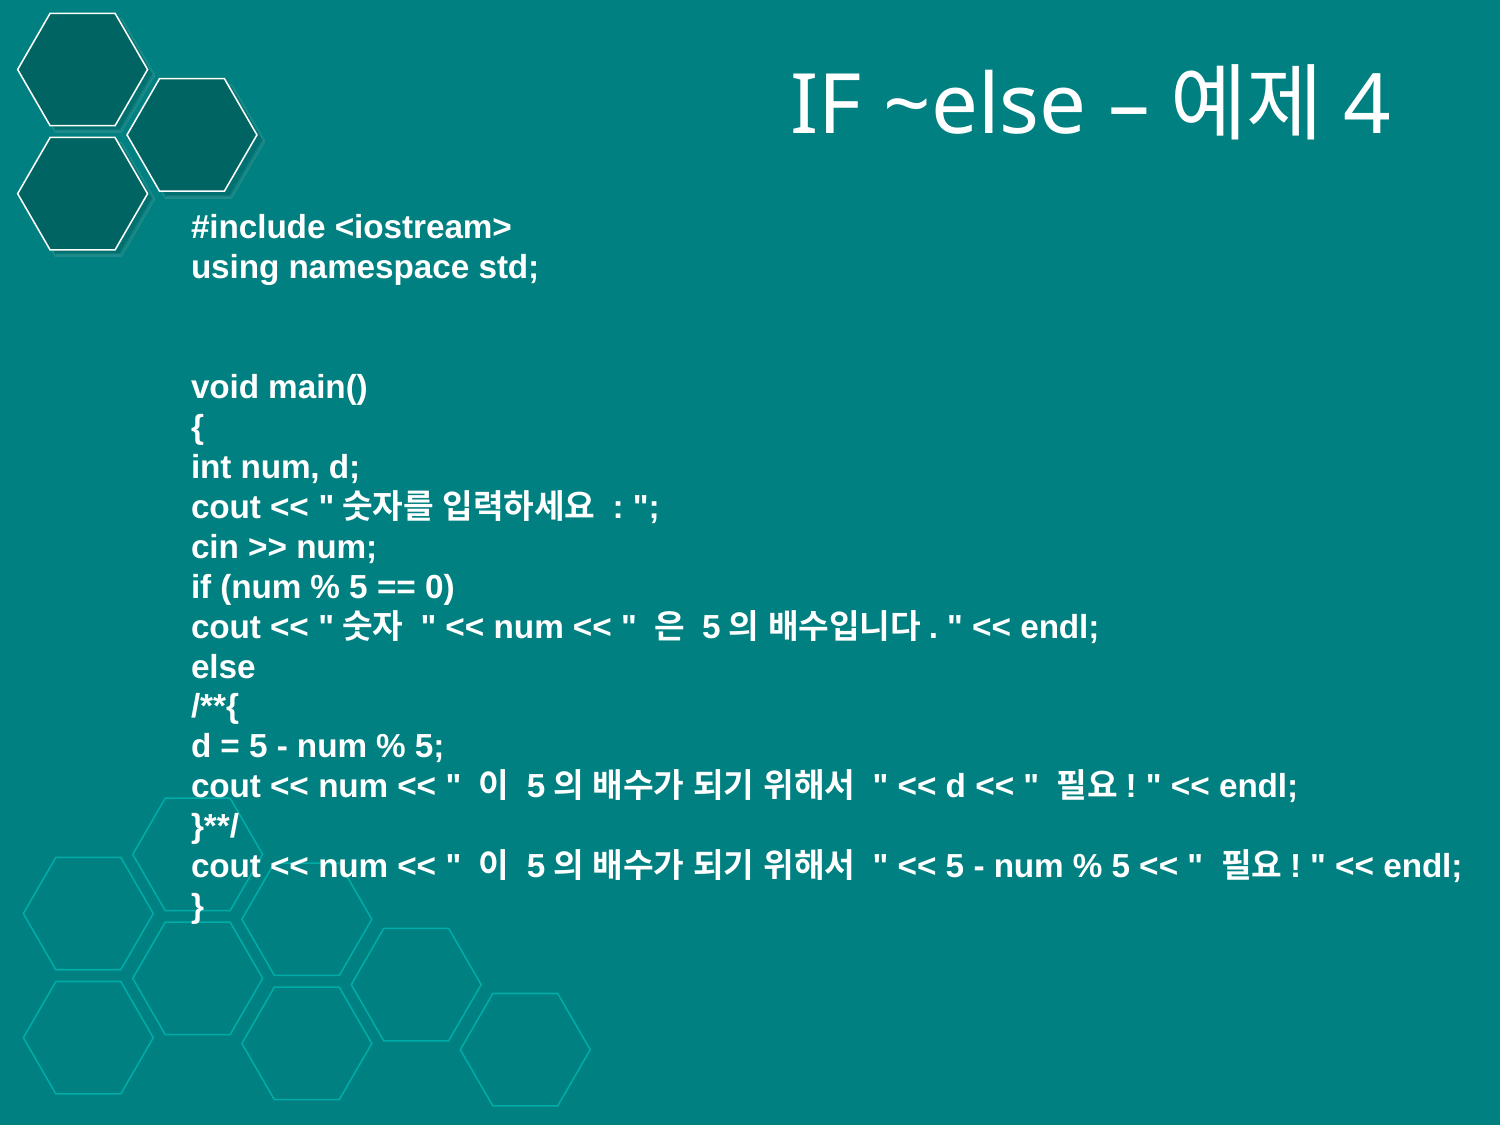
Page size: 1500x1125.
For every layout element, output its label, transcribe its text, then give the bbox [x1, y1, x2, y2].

text_box IF ~else –예제4 [277, 42, 1406, 173]
text_box #include <iostream> using namespace std; void main() { int num, d; cout << "숫자를 입력하세요 : "; cin >> num; if (num % 5 == 0) cout << "숫자 " << num << " 은 5의 배수입니다. " << endl; else /**{ d = 5 - num % 5; cout << num << " 이 5의 배수가 되기 위해서 " << d << " 필요! " << endl; }**/ cout << num << " 이 5의 배수가 되기 위해서 " << 5 - num % 5 << " 필요! " << endl; } [176, 198, 1478, 932]
